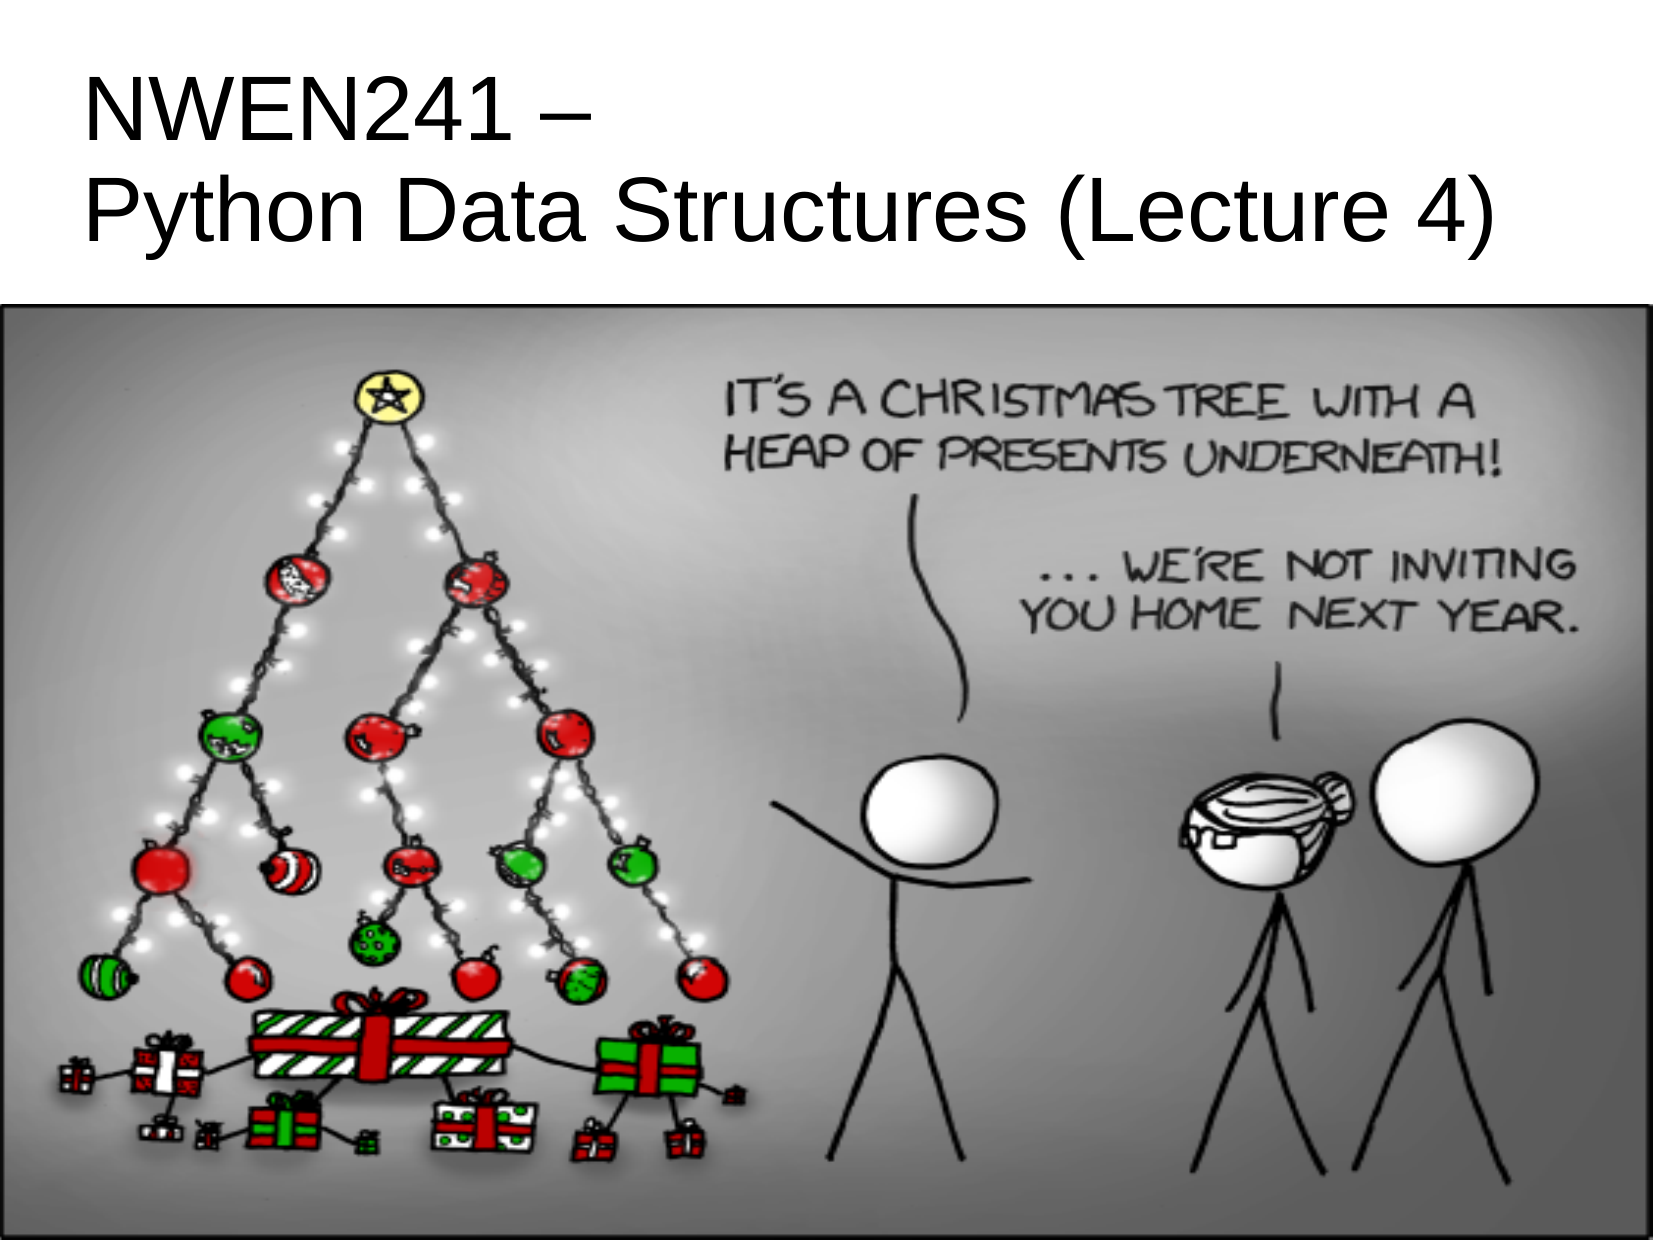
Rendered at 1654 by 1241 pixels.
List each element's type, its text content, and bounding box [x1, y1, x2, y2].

picture [0, 303, 1653, 1241]
text_box NWEN241 – Python Data Structures (Lecture 4) [82, 49, 1571, 257]
